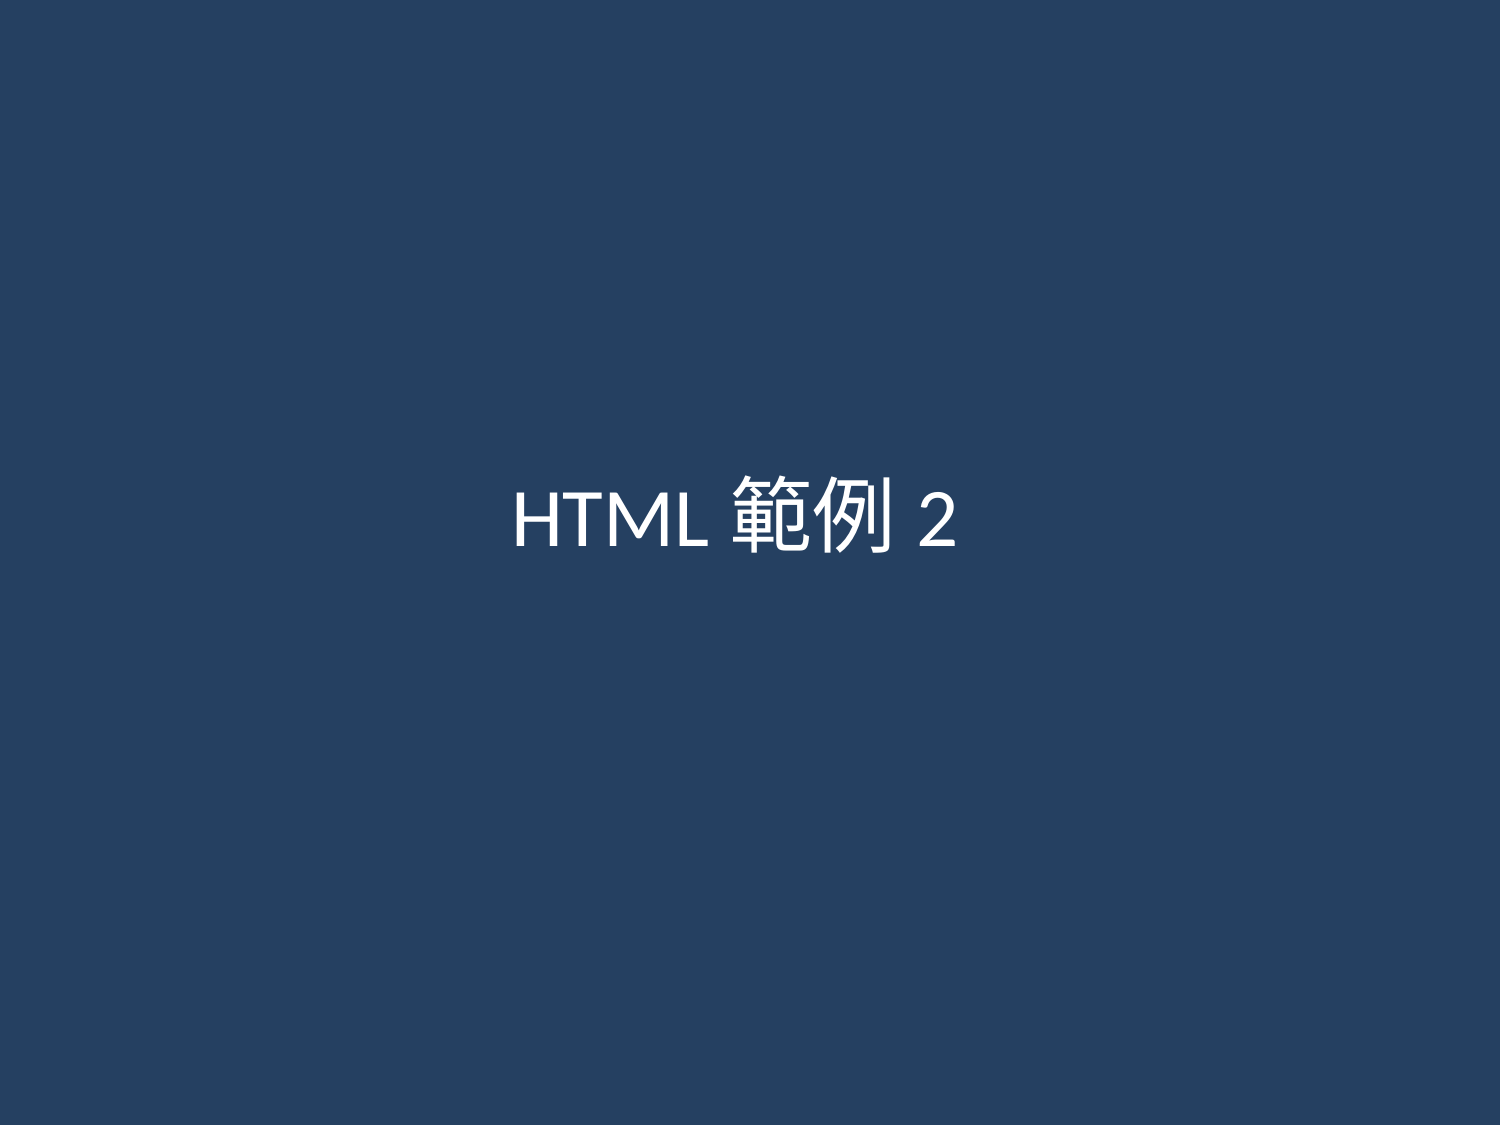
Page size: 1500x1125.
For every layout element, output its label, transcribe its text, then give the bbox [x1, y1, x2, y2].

text_box HTML範例2 [496, 456, 974, 571]
